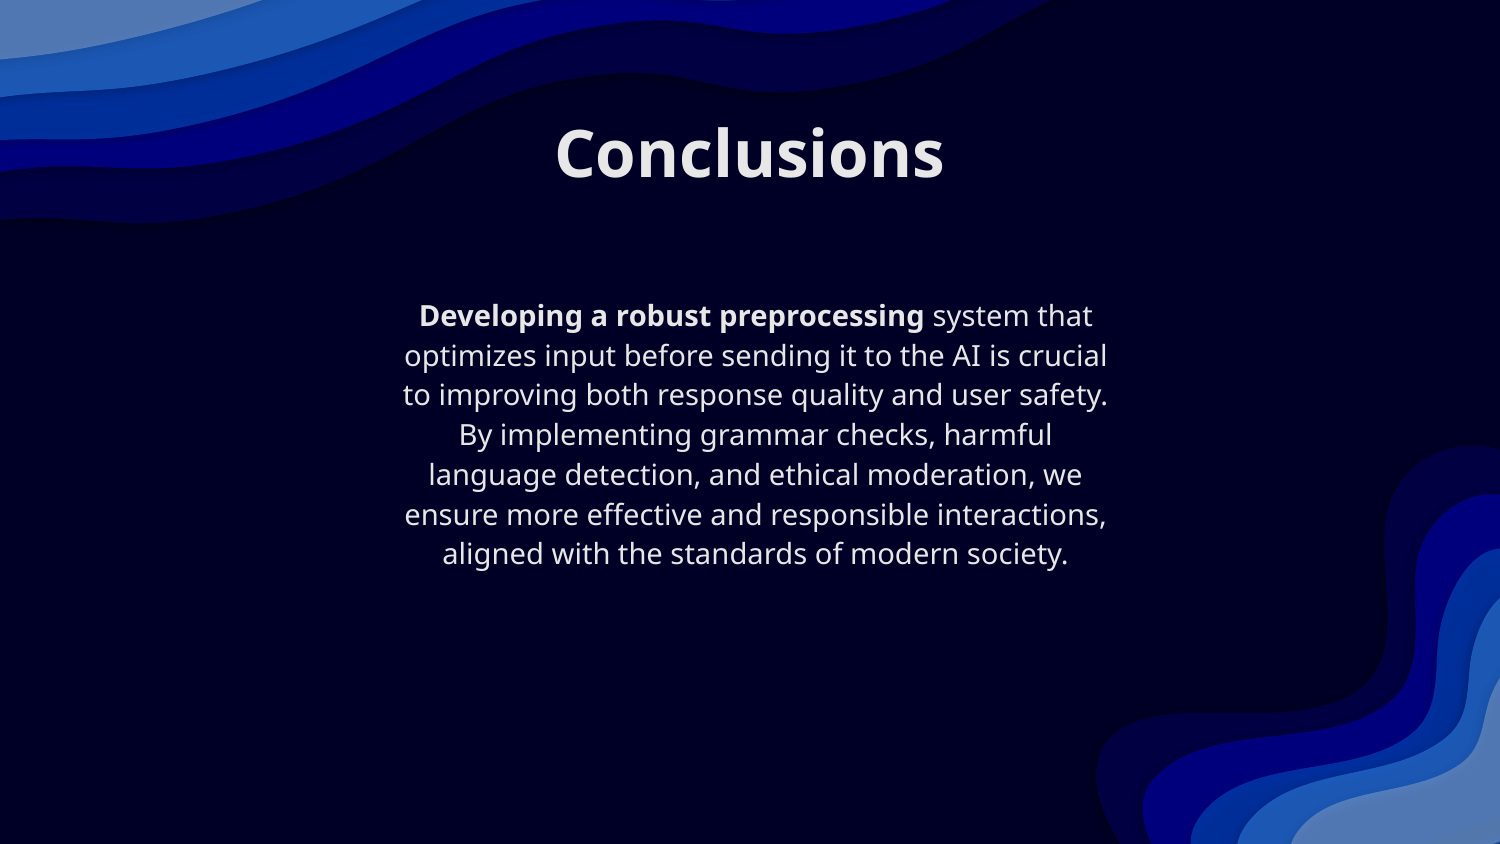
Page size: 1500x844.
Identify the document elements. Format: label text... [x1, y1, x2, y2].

title Conclusions [395, 91, 1104, 212]
subtitle Developing a robust preprocessing system that optimizes input before sending it to the AI ​​is crucial to improving both response quality and user safety. By implementing grammar checks, harmful language detection, and ethical moderation, we ensure more effective and responsible interactions, aligned with the standards of modern society. [383, 280, 1128, 682]
